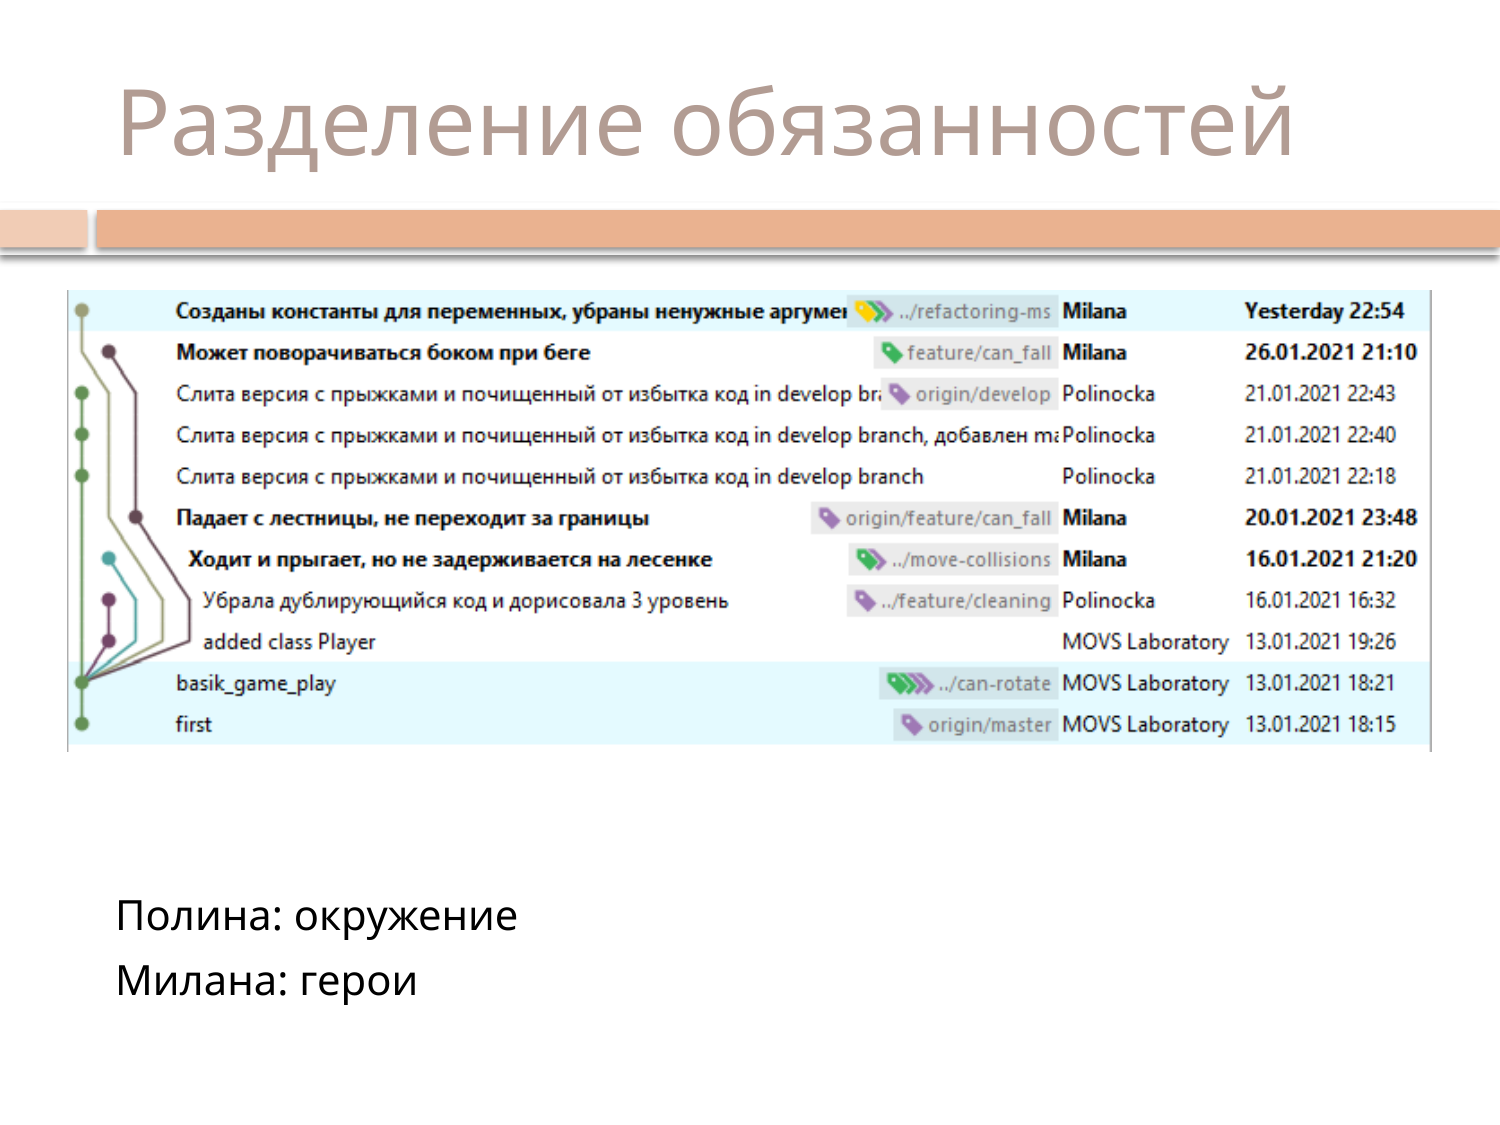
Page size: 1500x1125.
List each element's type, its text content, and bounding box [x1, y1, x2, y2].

title Разделение обязанностей [100, 37, 1438, 200]
picture [67, 290, 1432, 752]
list Полина: окружение Милана: герои [100, 881, 668, 1083]
